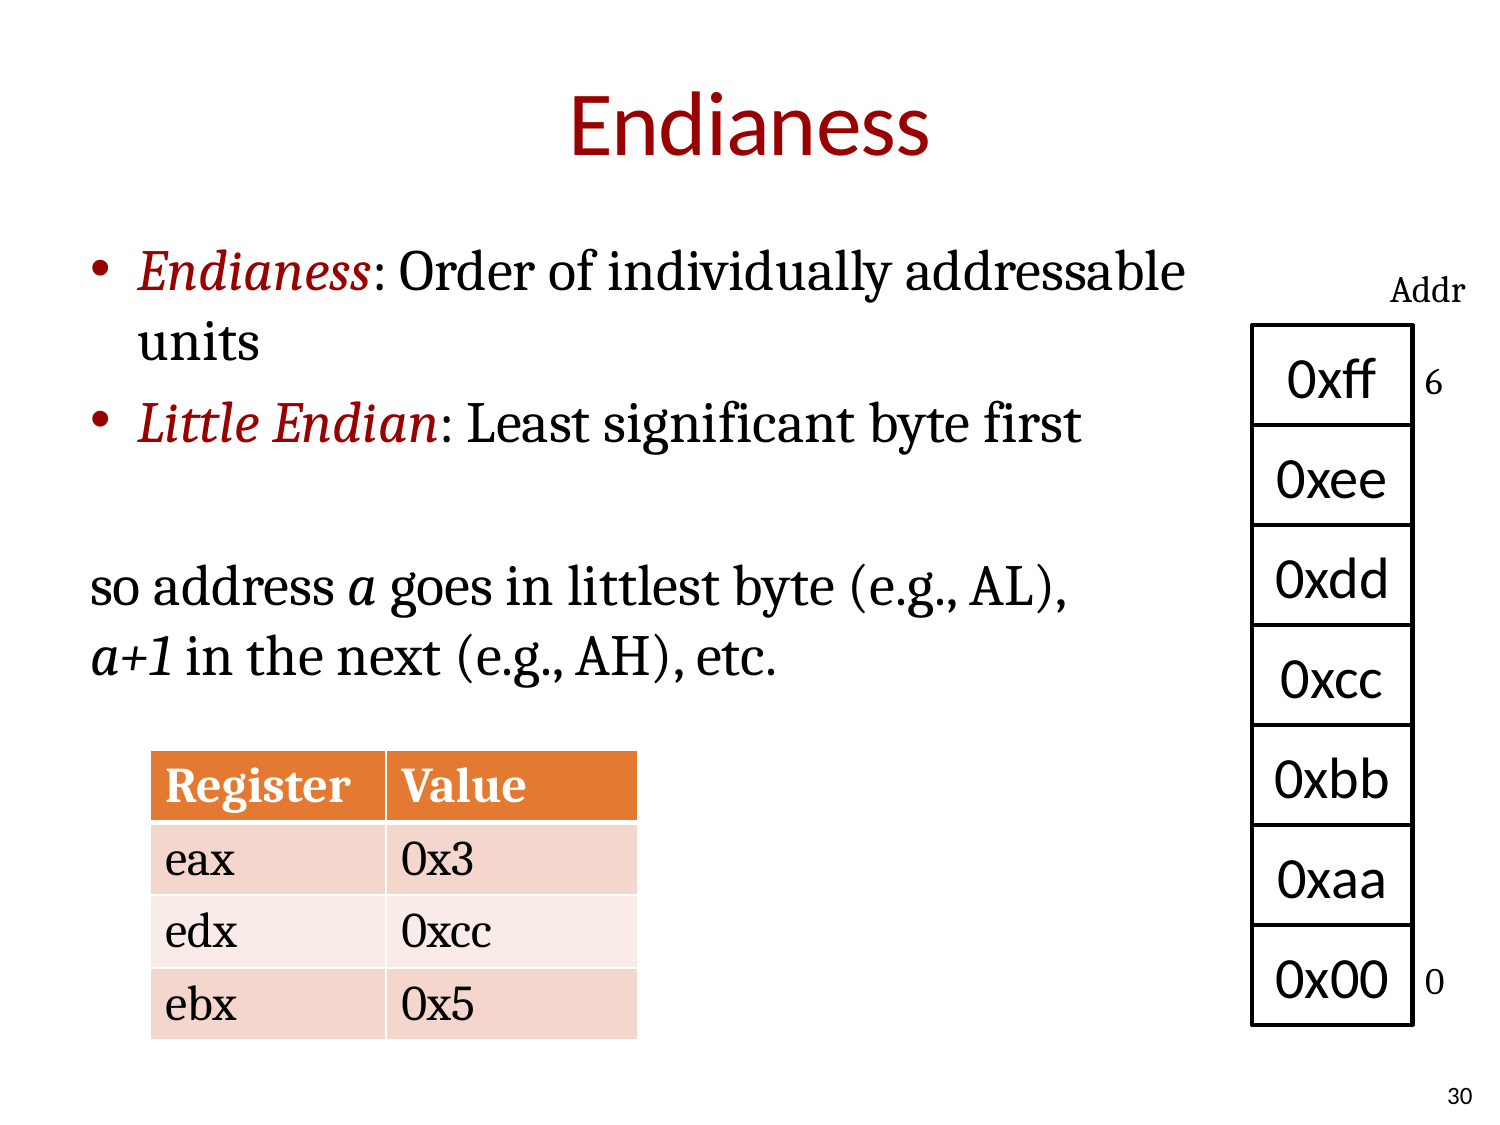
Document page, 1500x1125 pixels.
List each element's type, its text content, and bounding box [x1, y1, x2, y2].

title Endianess [75, 24, 1425, 213]
list Endianess: Order of individually addressable units Little Endian: Least significant byte first so address a goes in littlest byte (e.g., AL), a+1 in the next (e.g., AH), etc. [75, 224, 1213, 1005]
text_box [1251, 256, 1500, 1026]
table_cell 0x5 [387, 969, 637, 1039]
table_header Value [387, 751, 637, 820]
table_cell 0xcc [387, 896, 637, 967]
table_cell 0x3 [387, 825, 637, 894]
slide_number 30 [1137, 1065, 1488, 1125]
table_cell edx [151, 896, 385, 967]
table_cell ebx [151, 969, 385, 1039]
table_header Register [151, 751, 385, 820]
table_cell eax [151, 825, 385, 894]
